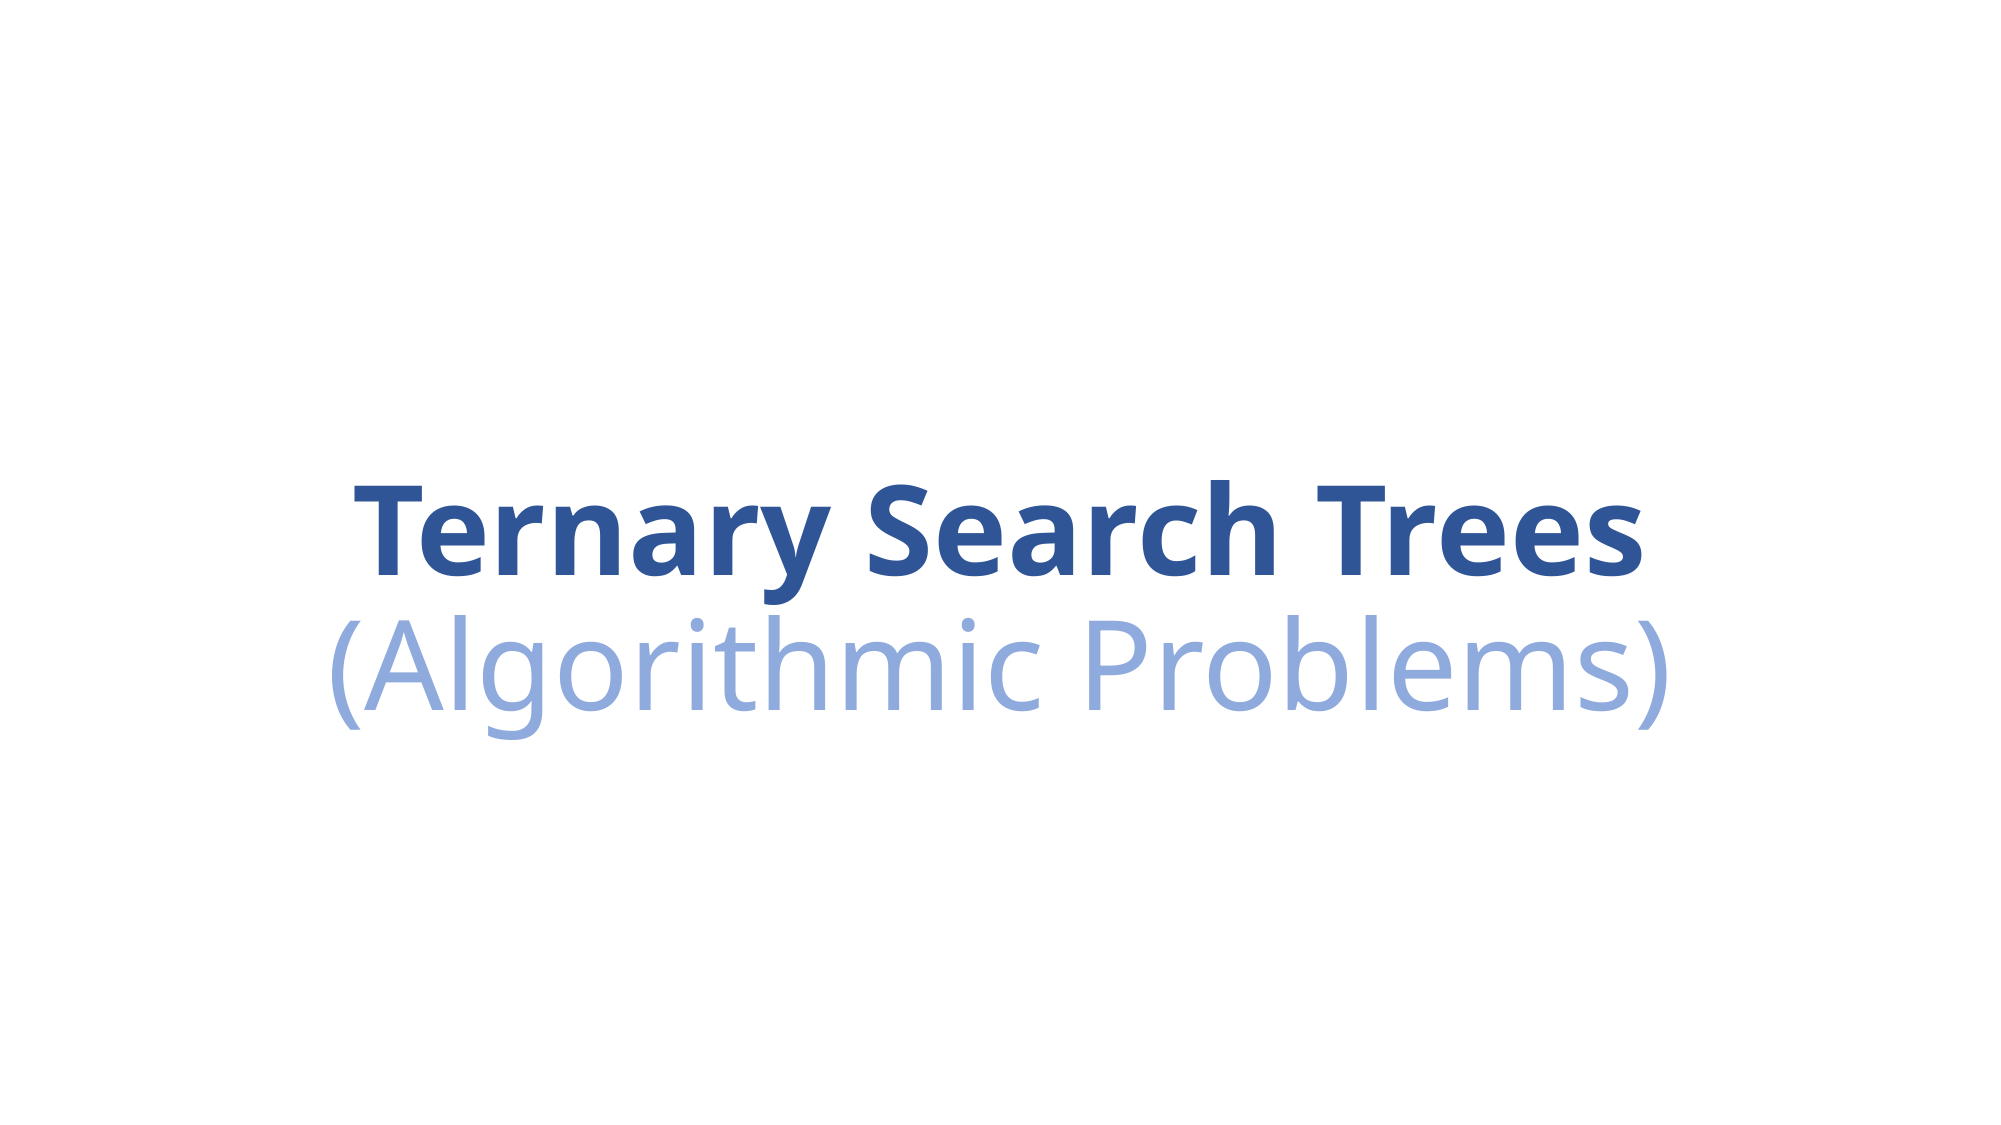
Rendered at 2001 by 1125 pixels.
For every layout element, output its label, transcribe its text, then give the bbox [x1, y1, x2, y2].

title Ternary Search Trees (Algorithmic Problems) [249, 353, 1750, 746]
